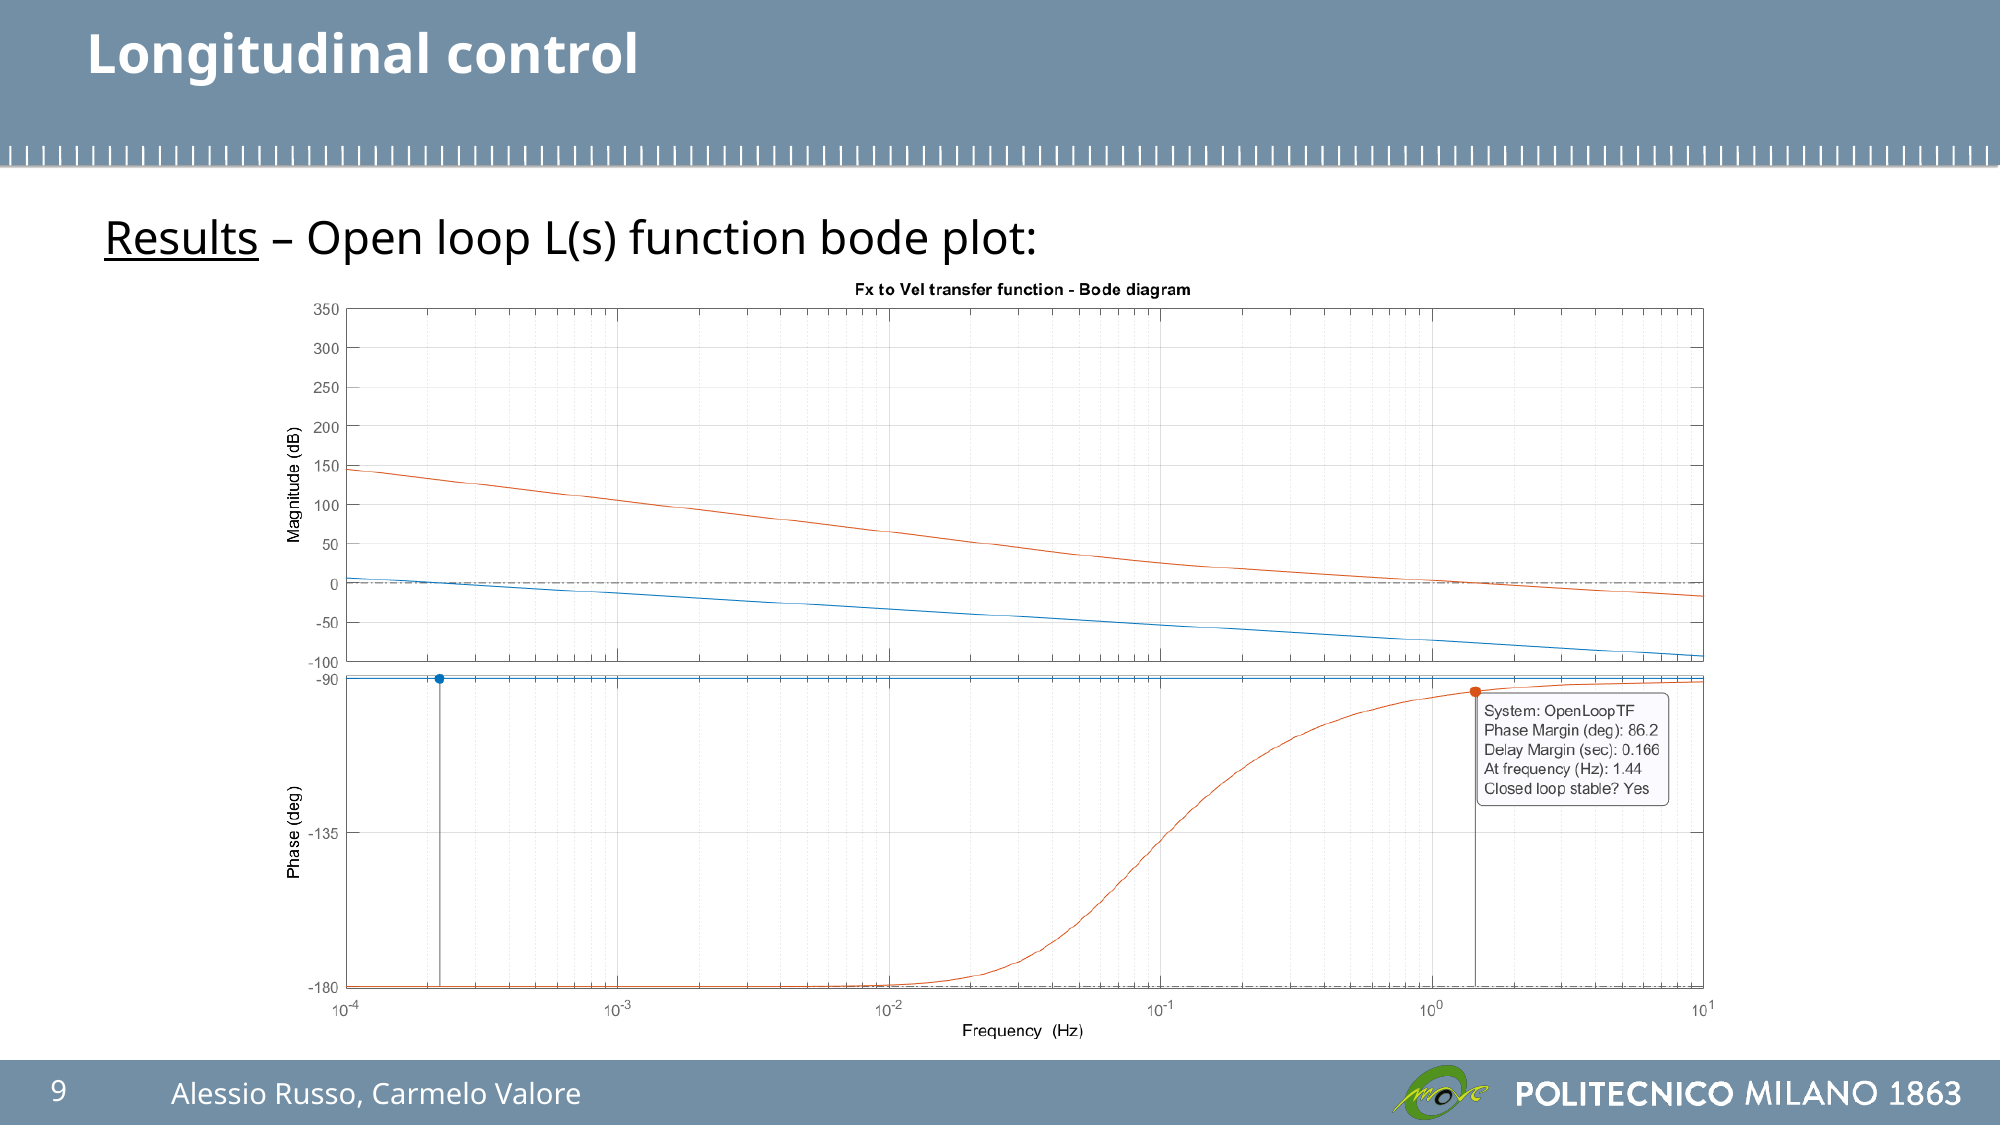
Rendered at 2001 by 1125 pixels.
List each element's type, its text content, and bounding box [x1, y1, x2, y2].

text_box Results – Open loop L(s) function bode plot: [71, 201, 1935, 271]
text_box 9 [7, 1062, 110, 1123]
picture [268, 271, 1732, 1039]
text_box Longitudinal control [71, 13, 1915, 91]
picture [1392, 1065, 1489, 1120]
text_box Alessio Russo, Carmelo Valore [156, 1062, 1007, 1123]
picture [1510, 1068, 1967, 1117]
